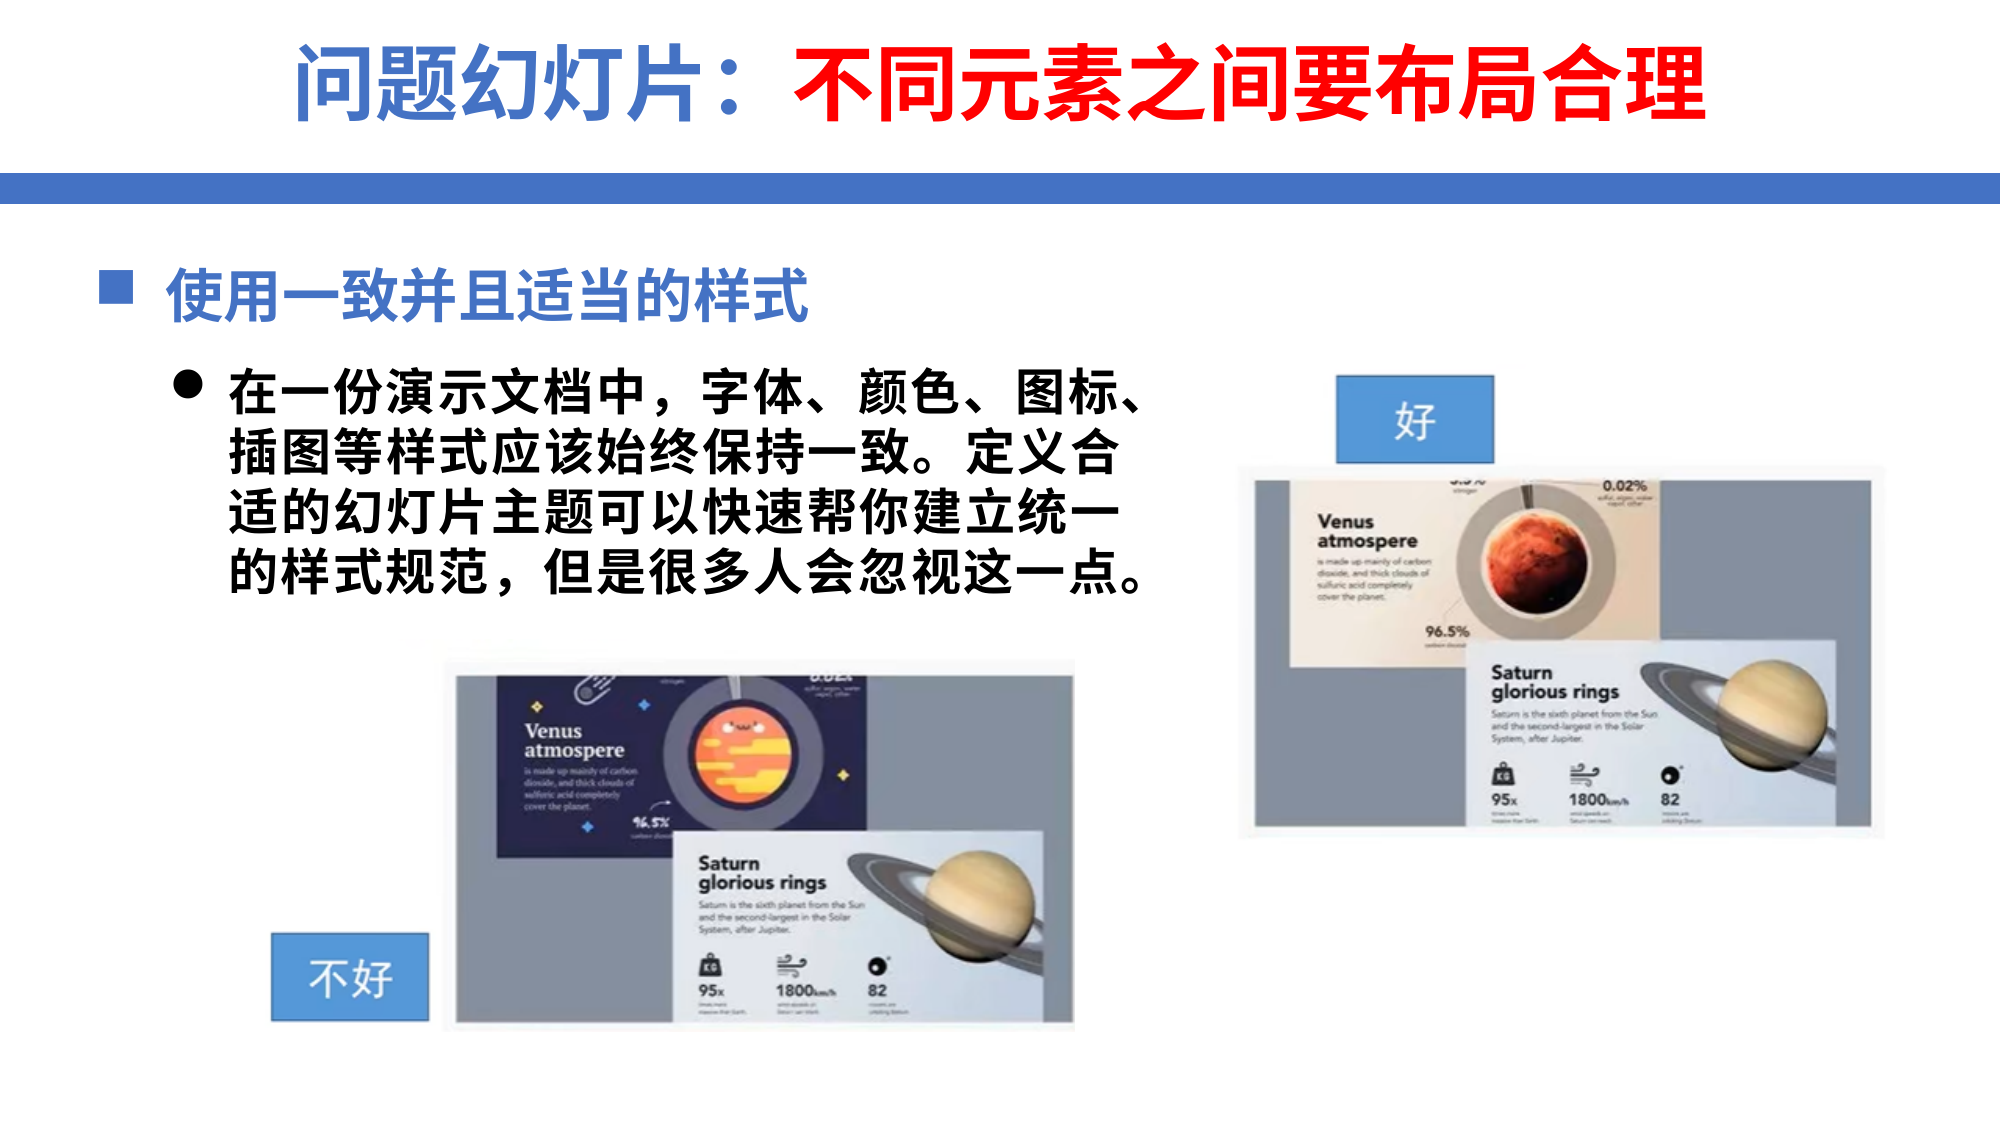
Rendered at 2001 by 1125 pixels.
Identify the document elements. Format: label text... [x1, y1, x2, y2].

text_box 使用一致并且适当的样式 在一份演示文档中，字体、颜色、图标、插图等样式应该始终保持一致。定义合适的幻灯片主题可以快速帮你建立统一的样式规范，但是很多人会忽视这一点。 [79, 252, 1136, 609]
list [99, 204, 1156, 612]
title 问题幻灯片：不同元素之间要布局合理 [0, 0, 2000, 173]
text_box [0, 173, 2000, 204]
picture [229, 639, 1075, 1032]
picture [1227, 354, 1901, 844]
